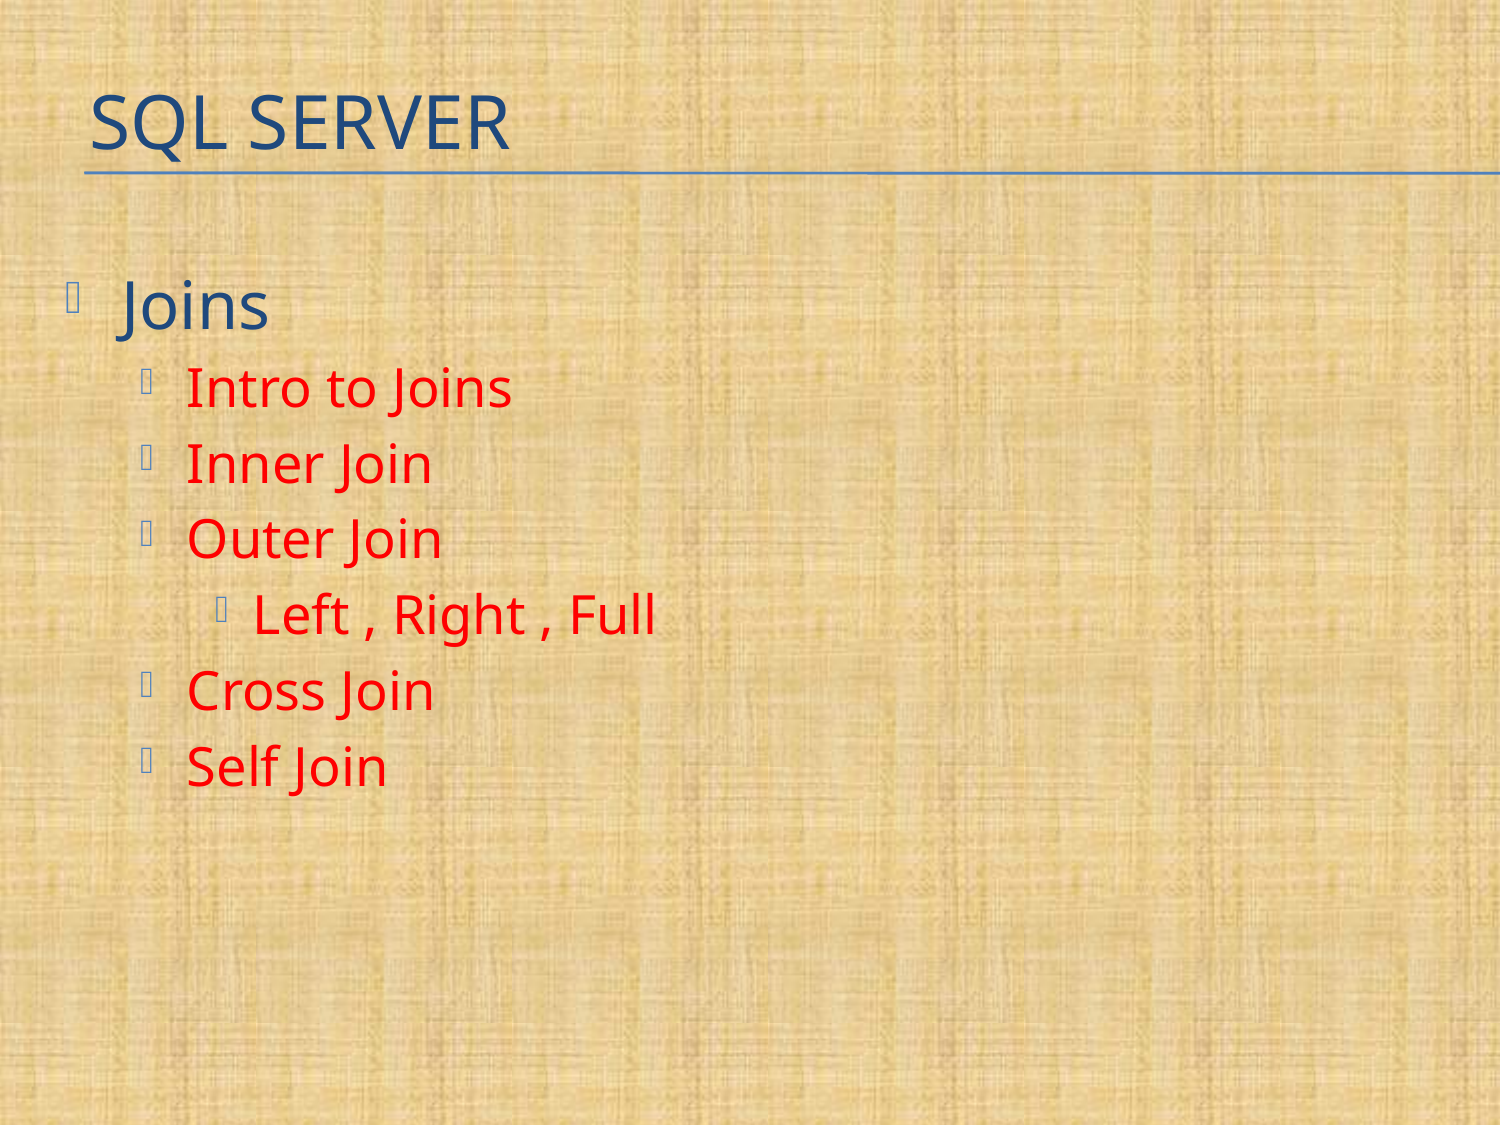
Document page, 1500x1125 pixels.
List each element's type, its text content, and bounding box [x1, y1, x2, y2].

title SQL Server [75, 52, 1263, 188]
list Joins Intro to Joins Inner Join Outer Join Left , Right , Full Cross Join Self Join [49, 254, 1476, 998]
picture [0, 0, 1500, 1125]
